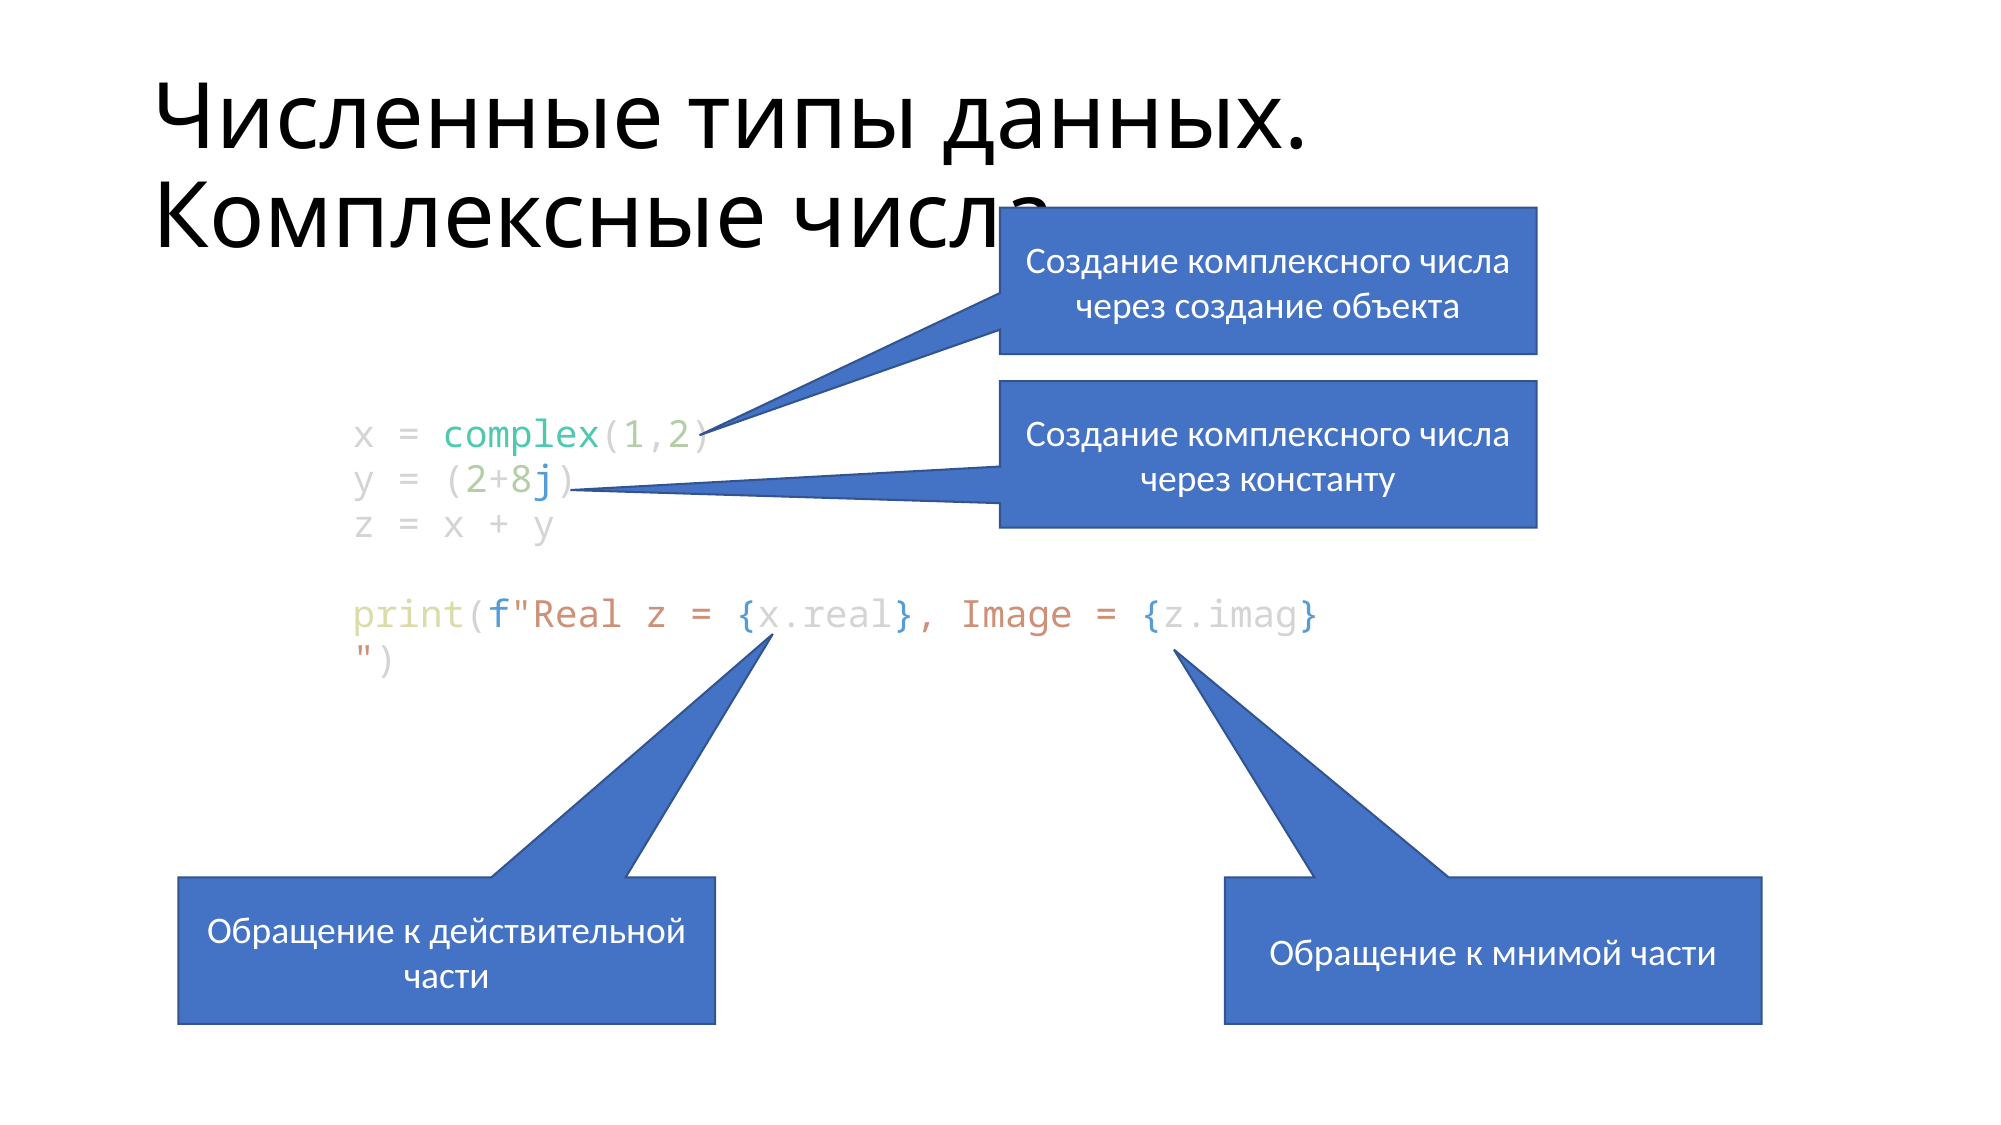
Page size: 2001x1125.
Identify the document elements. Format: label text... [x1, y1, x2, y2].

title Численные типы данных. Комплексные числа [137, 59, 1863, 278]
text_box Обращение к мнимой части [1173, 648, 1763, 1025]
text_box Создание комплексного числа через константу [570, 380, 1538, 529]
text_box Создание комплексного числа через создание объекта [699, 206, 1538, 437]
text_box Обращение к действительной части [177, 633, 774, 1025]
text_box x = complex(1,2) y = (2+8j) z = x + y print(f"Real z = {x.real}, Image = {z.imag}") [337, 402, 1339, 688]
